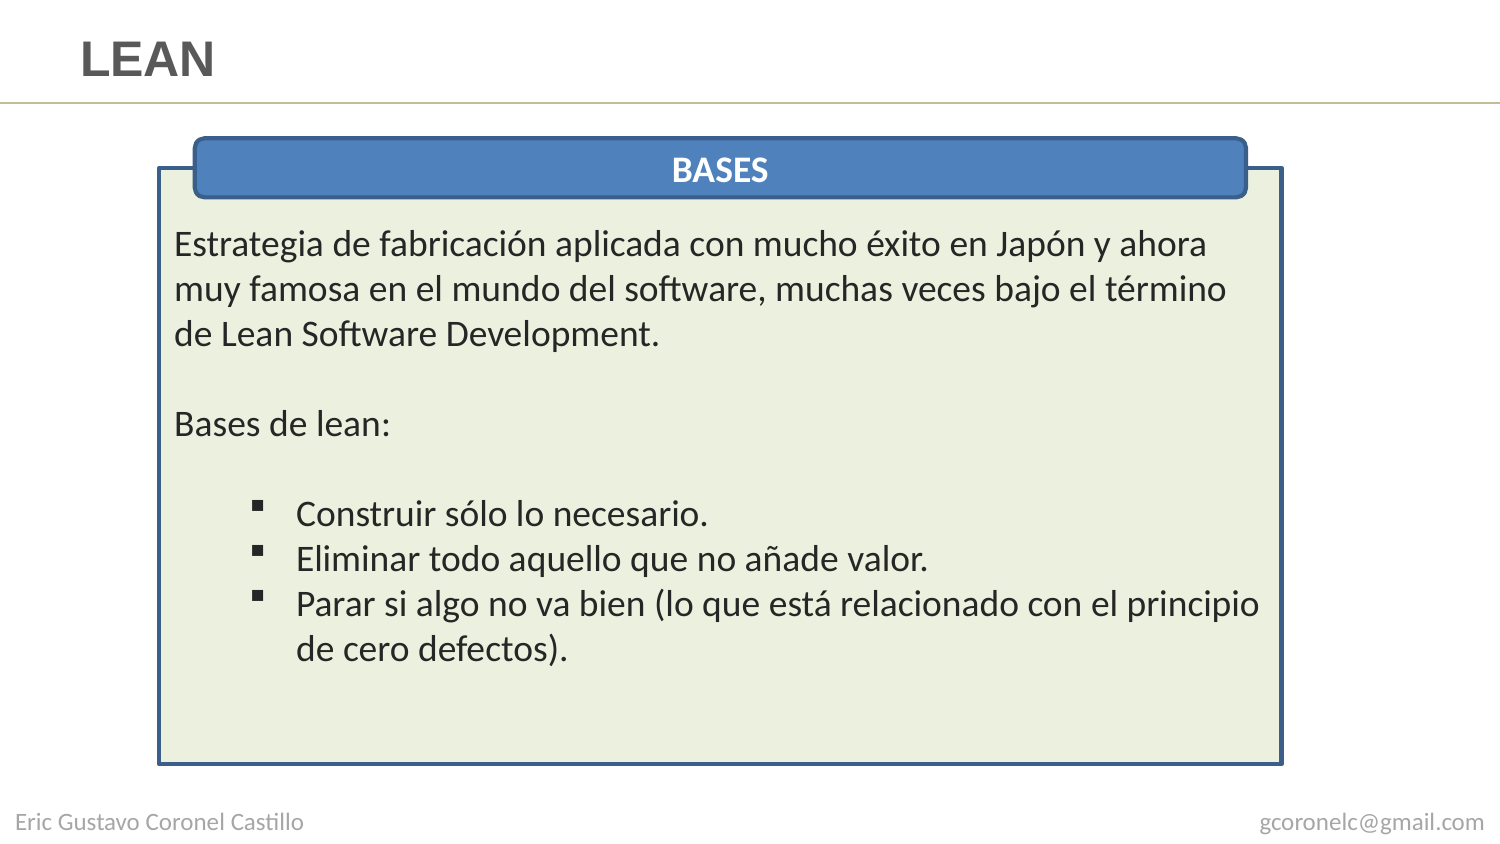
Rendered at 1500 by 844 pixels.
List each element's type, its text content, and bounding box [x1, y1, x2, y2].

text_box BASES [192, 136, 1249, 200]
title LEAN [64, 21, 1436, 92]
text_box Estrategia de fabricación aplicada con mucho éxito en Japón y ahora muy famosa en el mundo del software, muchas veces bajo el término de Lean Software Development. Bases de lean: Construir sólo lo necesario. Eliminar todo aquello que no añade valor. Parar si algo no va bien (lo que está relacionado con el principio de cero defectos). [157, 166, 1284, 766]
